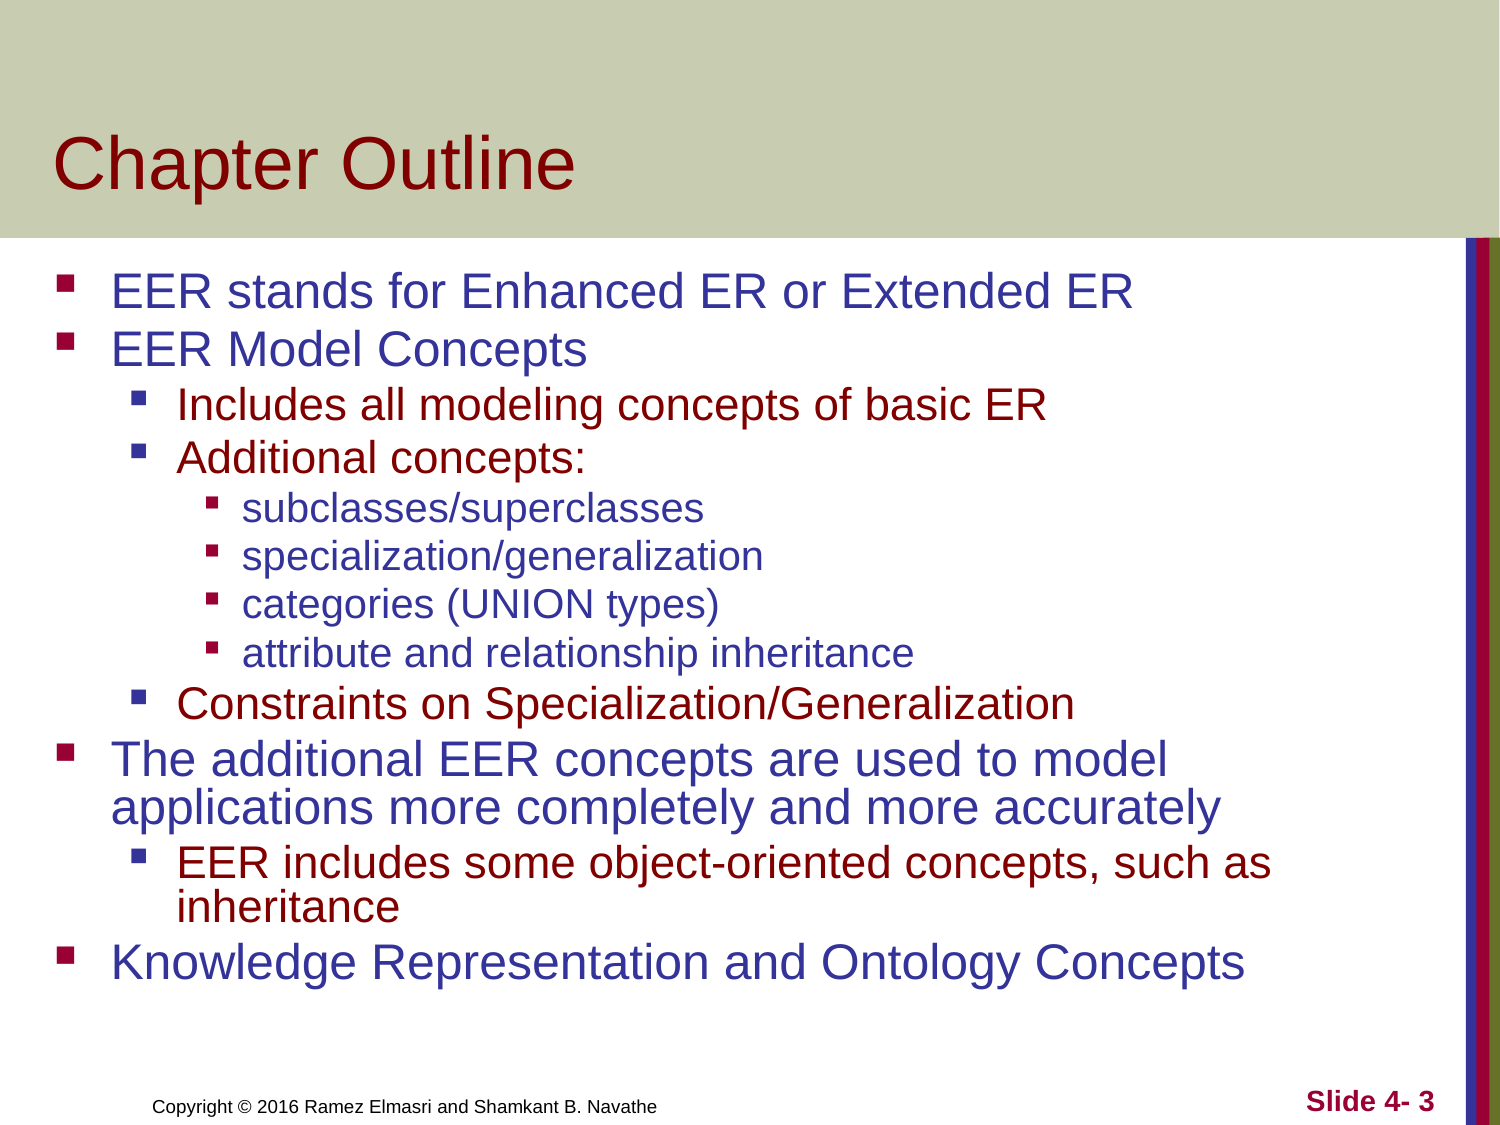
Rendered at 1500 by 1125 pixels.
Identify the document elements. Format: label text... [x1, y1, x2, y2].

list EER stands for Enhanced ER or Extended ER EER Model Concepts Includes all modeling concepts of basic ER Additional concepts: subclasses/superclasses specialization/generalization categories (UNION types) attribute and relationship inheritance Constraints on Specialization/Generalization The additional EER concepts are used to model applications more completely and more accurately EER includes some object-oriented concepts, such as inheritance Knowledge Representation and Ontology Concepts [39, 262, 1400, 1013]
slide_number Slide 4- 3 [1137, 1049, 1451, 1125]
title Chapter Outline [37, 49, 1317, 213]
